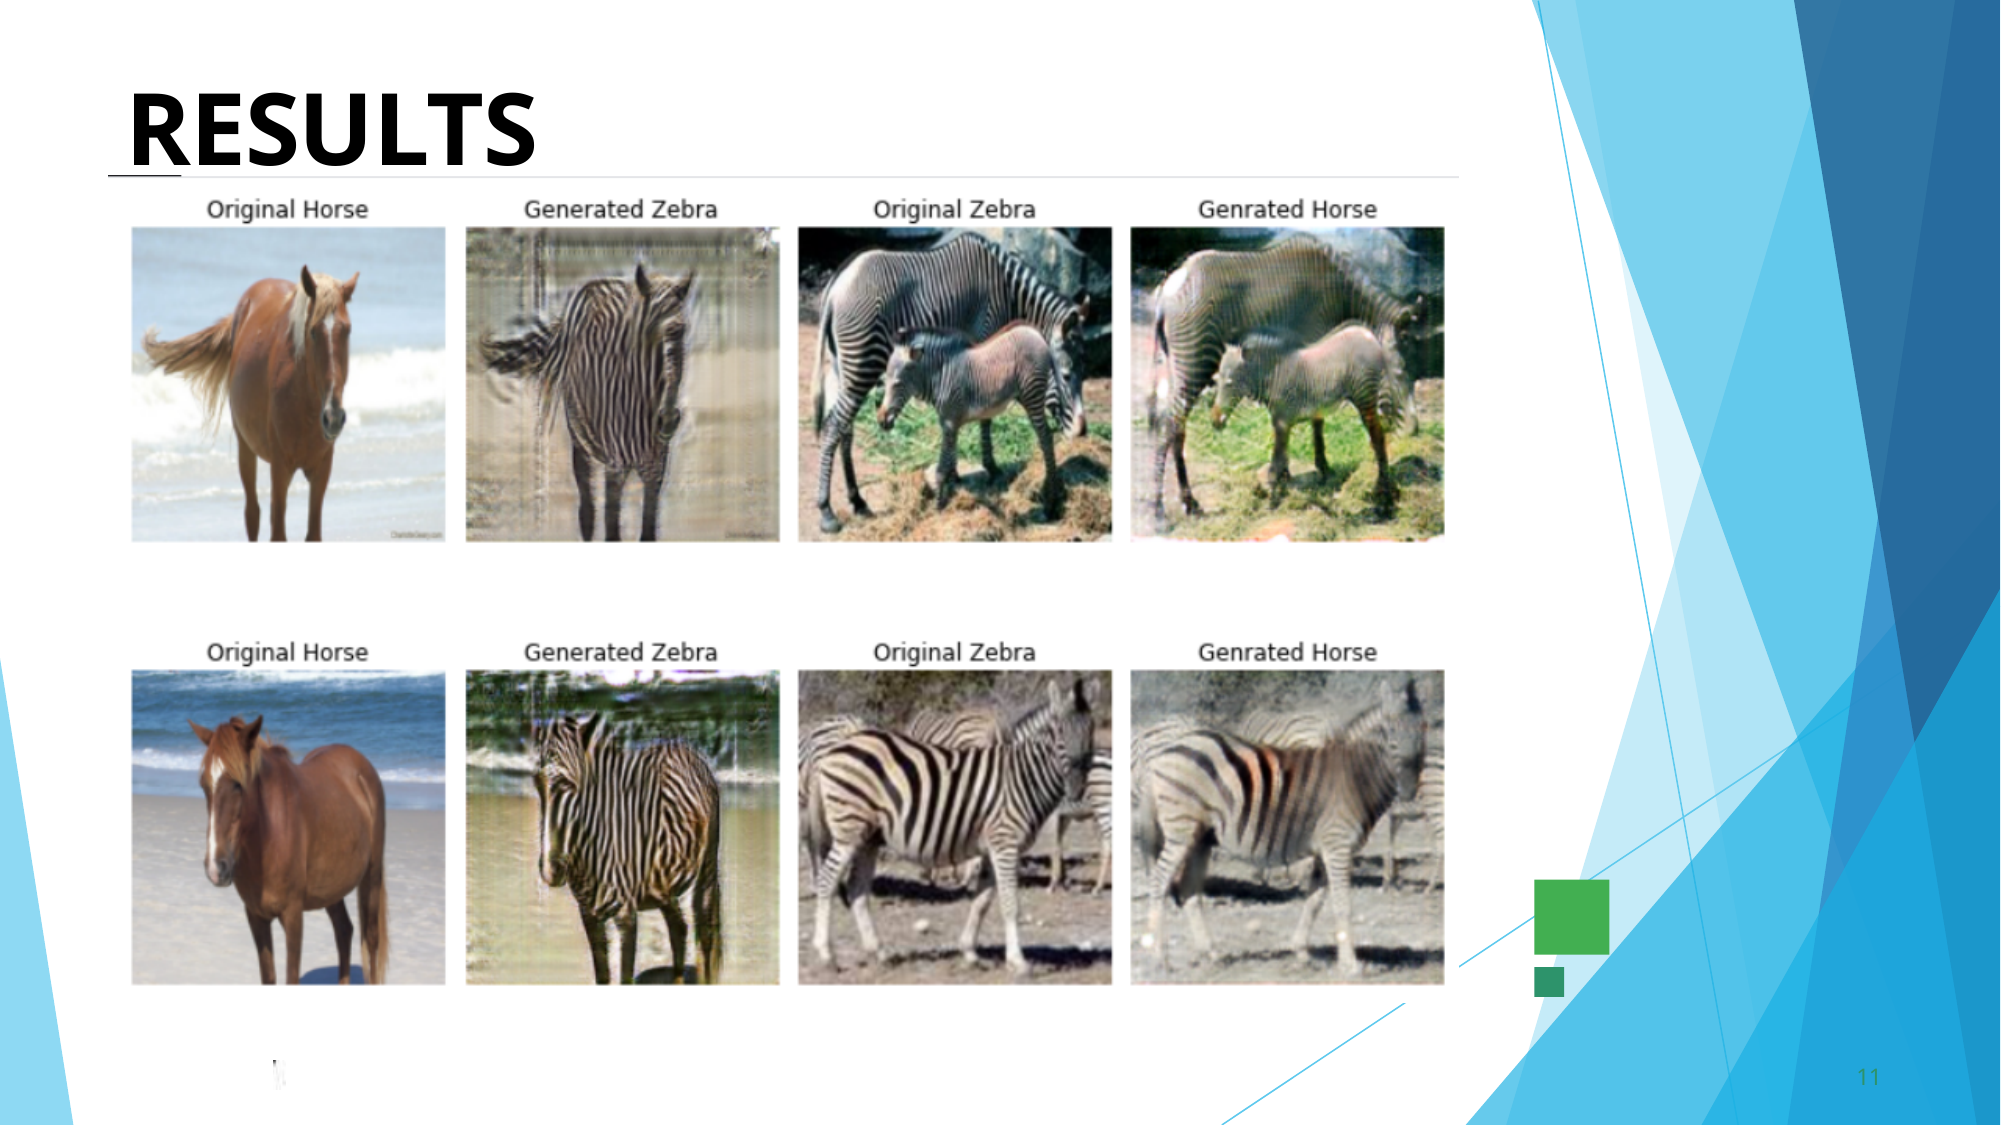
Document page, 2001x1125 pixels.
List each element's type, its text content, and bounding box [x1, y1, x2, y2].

slide_number 11 [1849, 1061, 1890, 1125]
picture [108, 175, 1459, 1003]
text_box [1534, 967, 1565, 997]
picture [273, 1060, 287, 1091]
text_box [1534, 879, 1610, 955]
title RESULTS [91, 63, 1694, 254]
